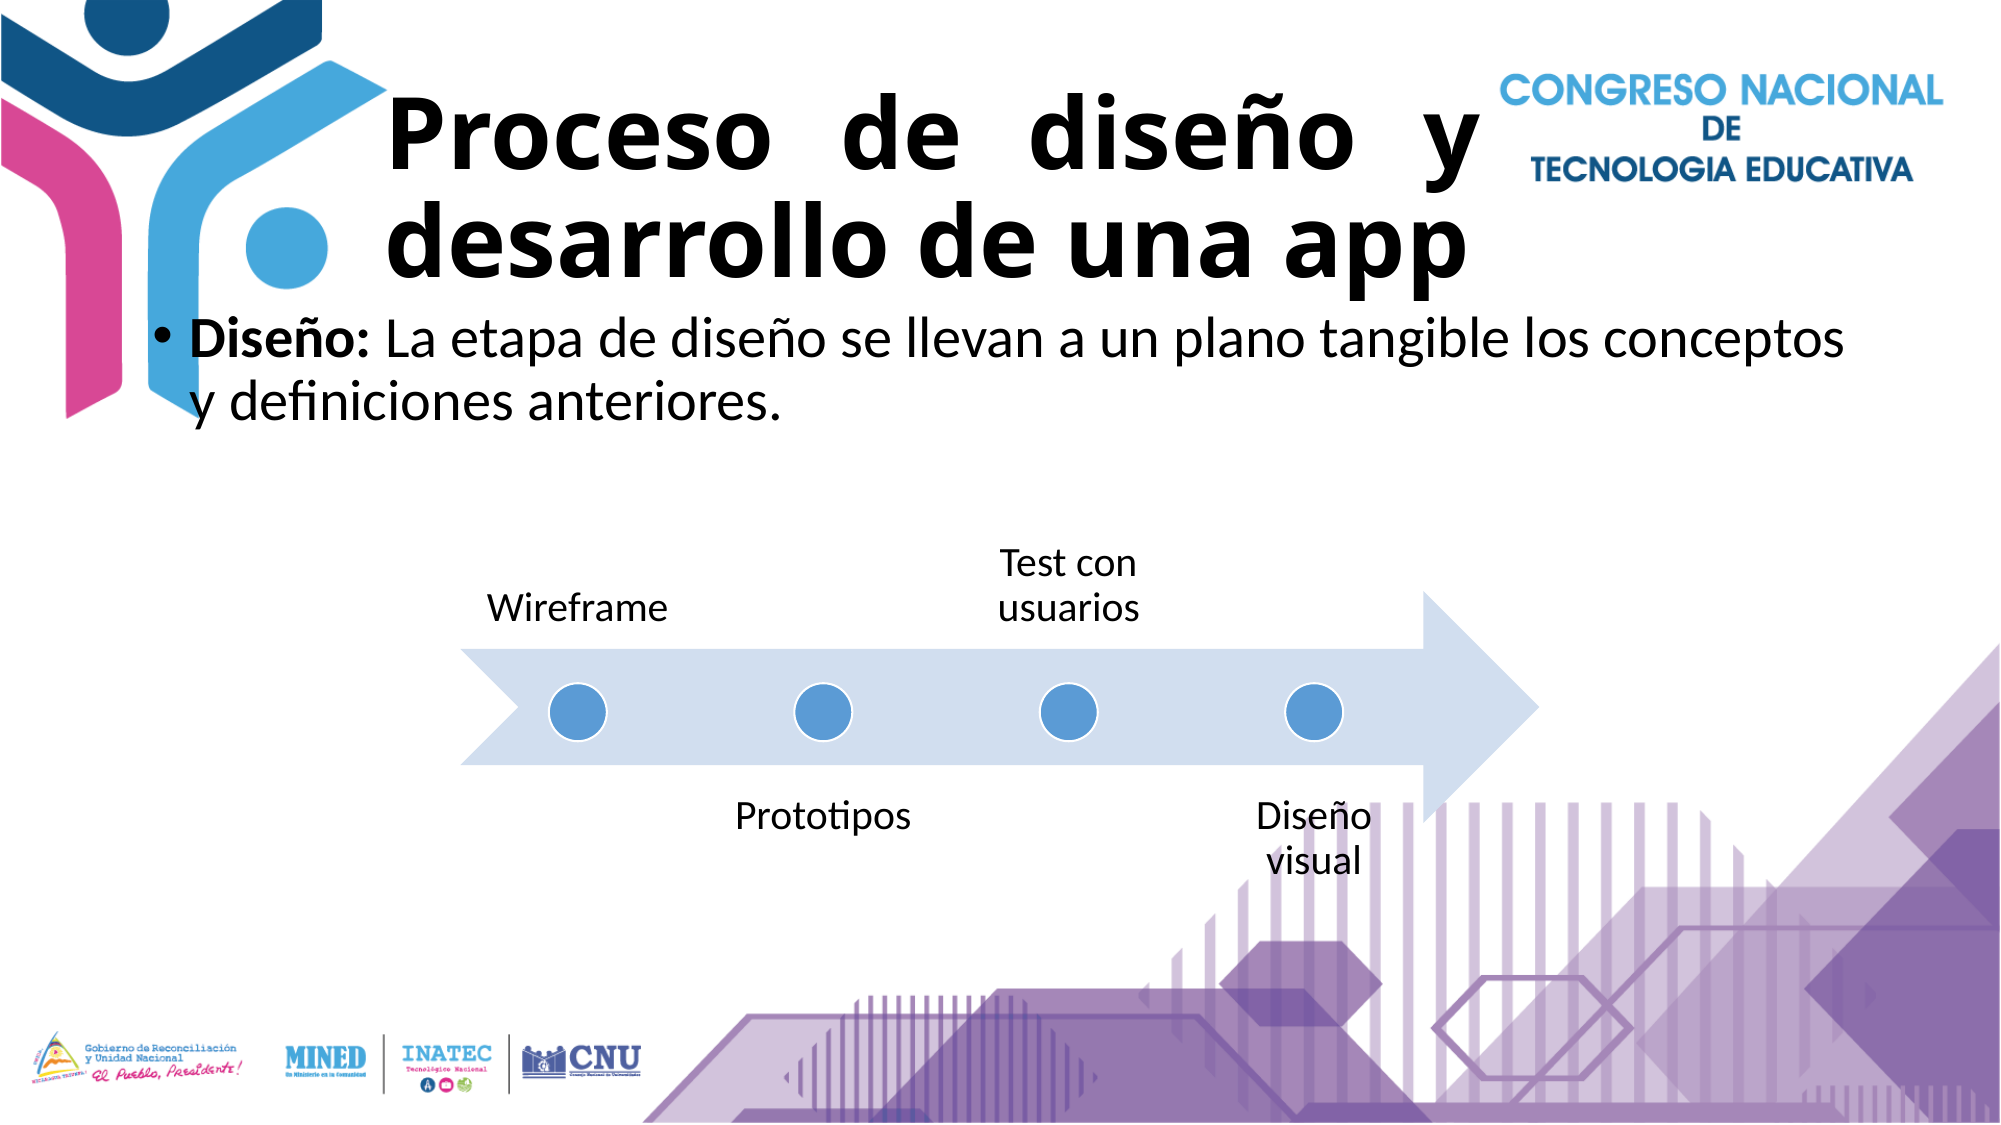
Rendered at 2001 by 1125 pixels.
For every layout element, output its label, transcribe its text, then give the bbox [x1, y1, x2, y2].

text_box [460, 421, 1540, 1003]
picture [0, 0, 2001, 1125]
list Diseño: La etapa de diseño se llevan a un plano tangible los conceptos y definiciones anteriores. [137, 299, 1863, 1014]
title Proceso de diseño y desarrollo de una app [369, 82, 1497, 300]
